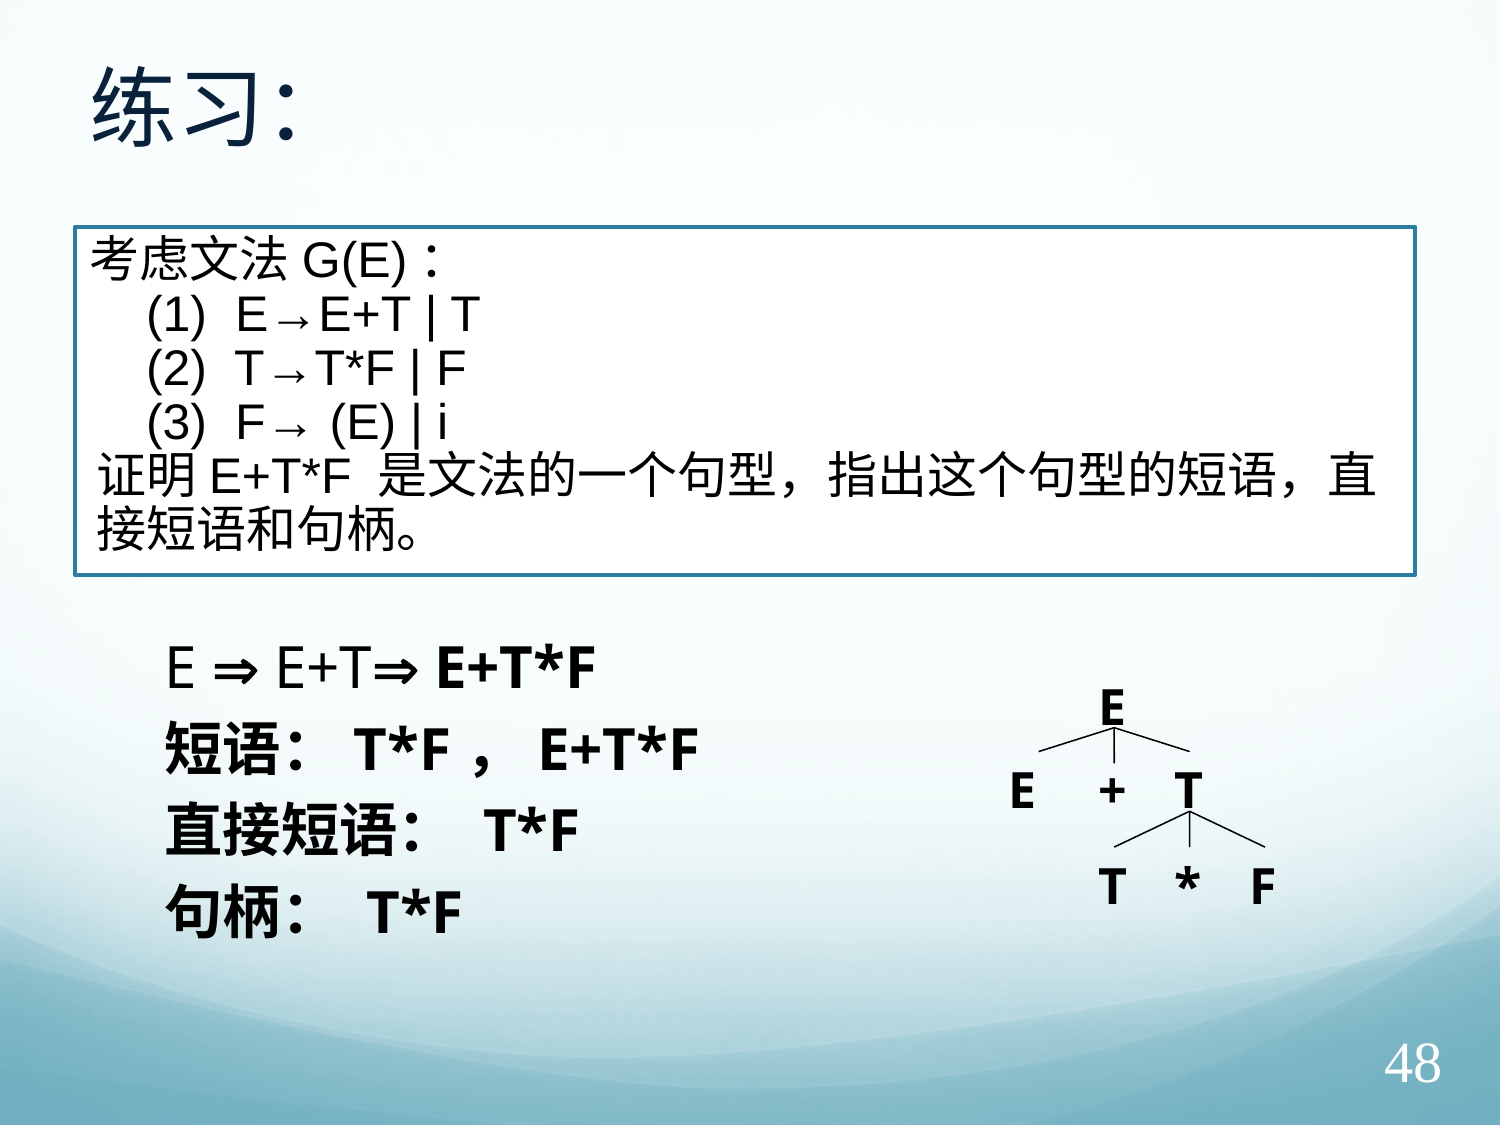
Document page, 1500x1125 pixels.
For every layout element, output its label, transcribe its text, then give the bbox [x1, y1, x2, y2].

slide_number 48 [1295, 1029, 1459, 1090]
text_box 考虑文法G(E)： (1) E→E+T | T (2) T→T*F | F (3) F→ (E) | i 证明E+T*F 是文法的一个句型，指出这个句型的短语，直接短语和句柄。 [73, 225, 1417, 577]
text_box 符号栈 [987, 669, 1152, 930]
text_box E  E+T E+T*F 短语：T*F，E+T*F 直接短语： T*F 句柄： T*F [149, 622, 1152, 1063]
text_box 练习： [74, 45, 1425, 233]
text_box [992, 667, 1311, 920]
